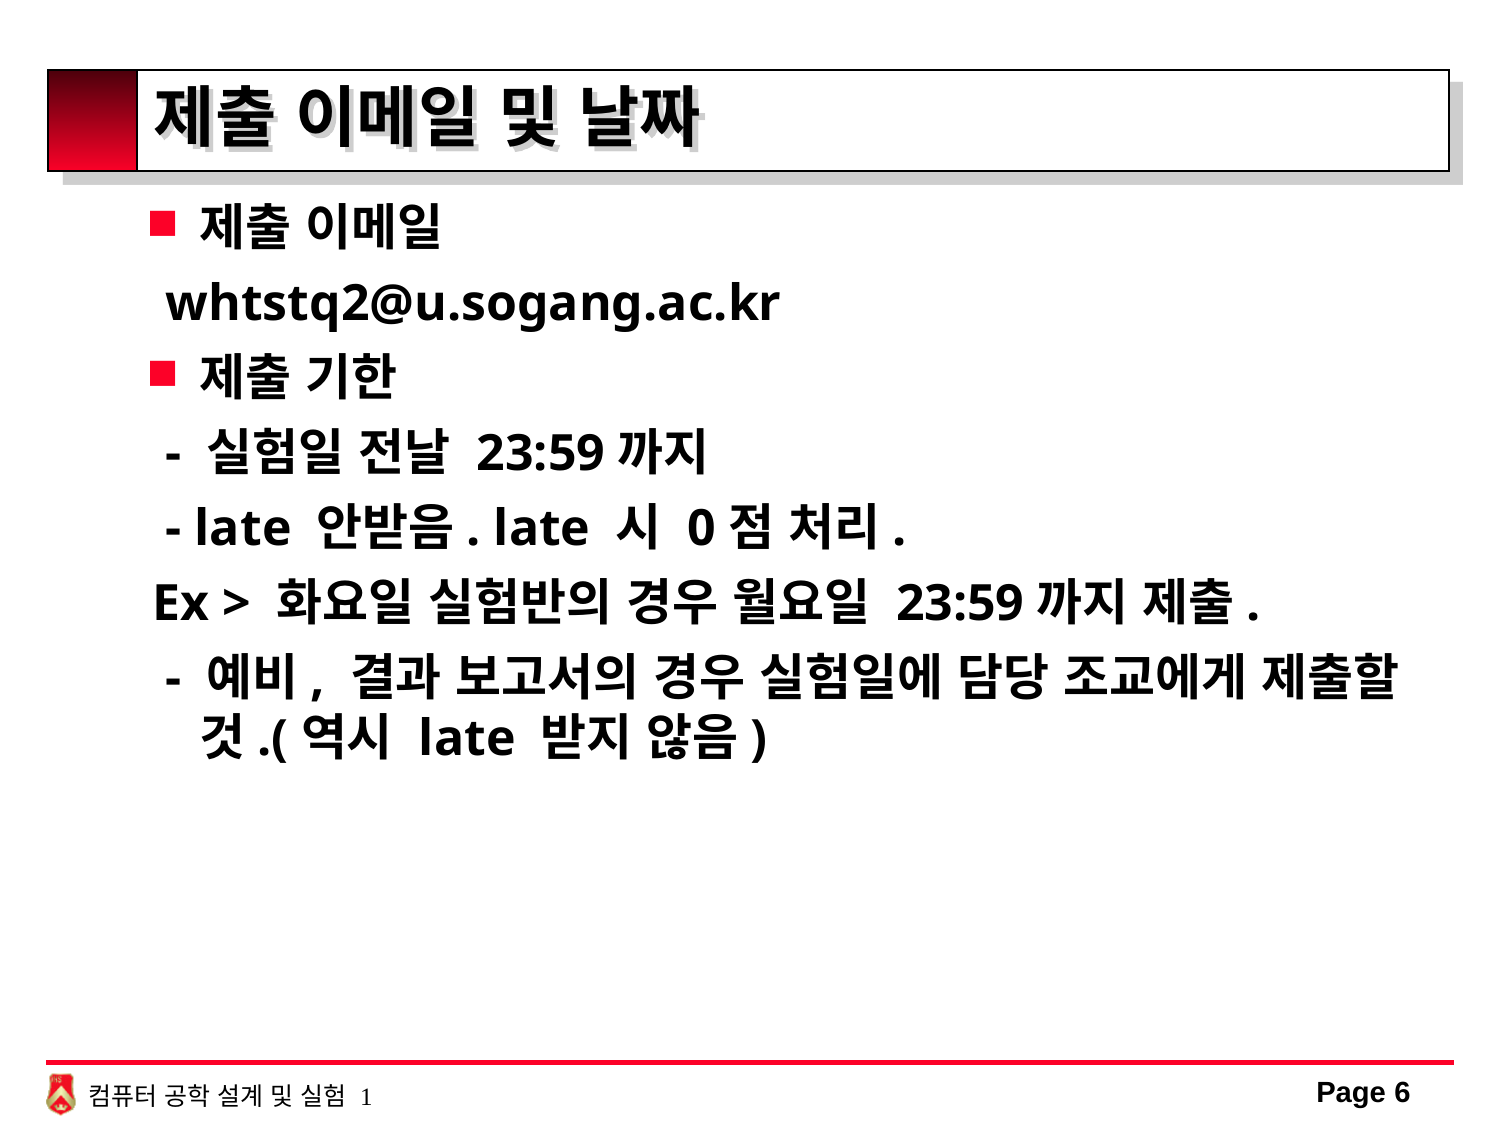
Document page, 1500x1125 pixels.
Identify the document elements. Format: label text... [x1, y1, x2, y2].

title 제출 이메일 및 날짜 [138, 65, 1455, 179]
picture [44, 1068, 80, 1119]
slide_number Page 6 [1301, 1066, 1464, 1117]
list 제출 이메일 whtstq2@u.sogang.ac.kr 제출 기한 - 실험일 전날 23:59까지 - late 안받음. late 시 0점 처리. Ex > 화요일 실험반의 경우 월요일 23:59까지 제출. - 예비, 결과 보고서의 경우 실험일에 담당 조교에게 제출할 것.(역시 late 받지 않음) [137, 187, 1454, 985]
